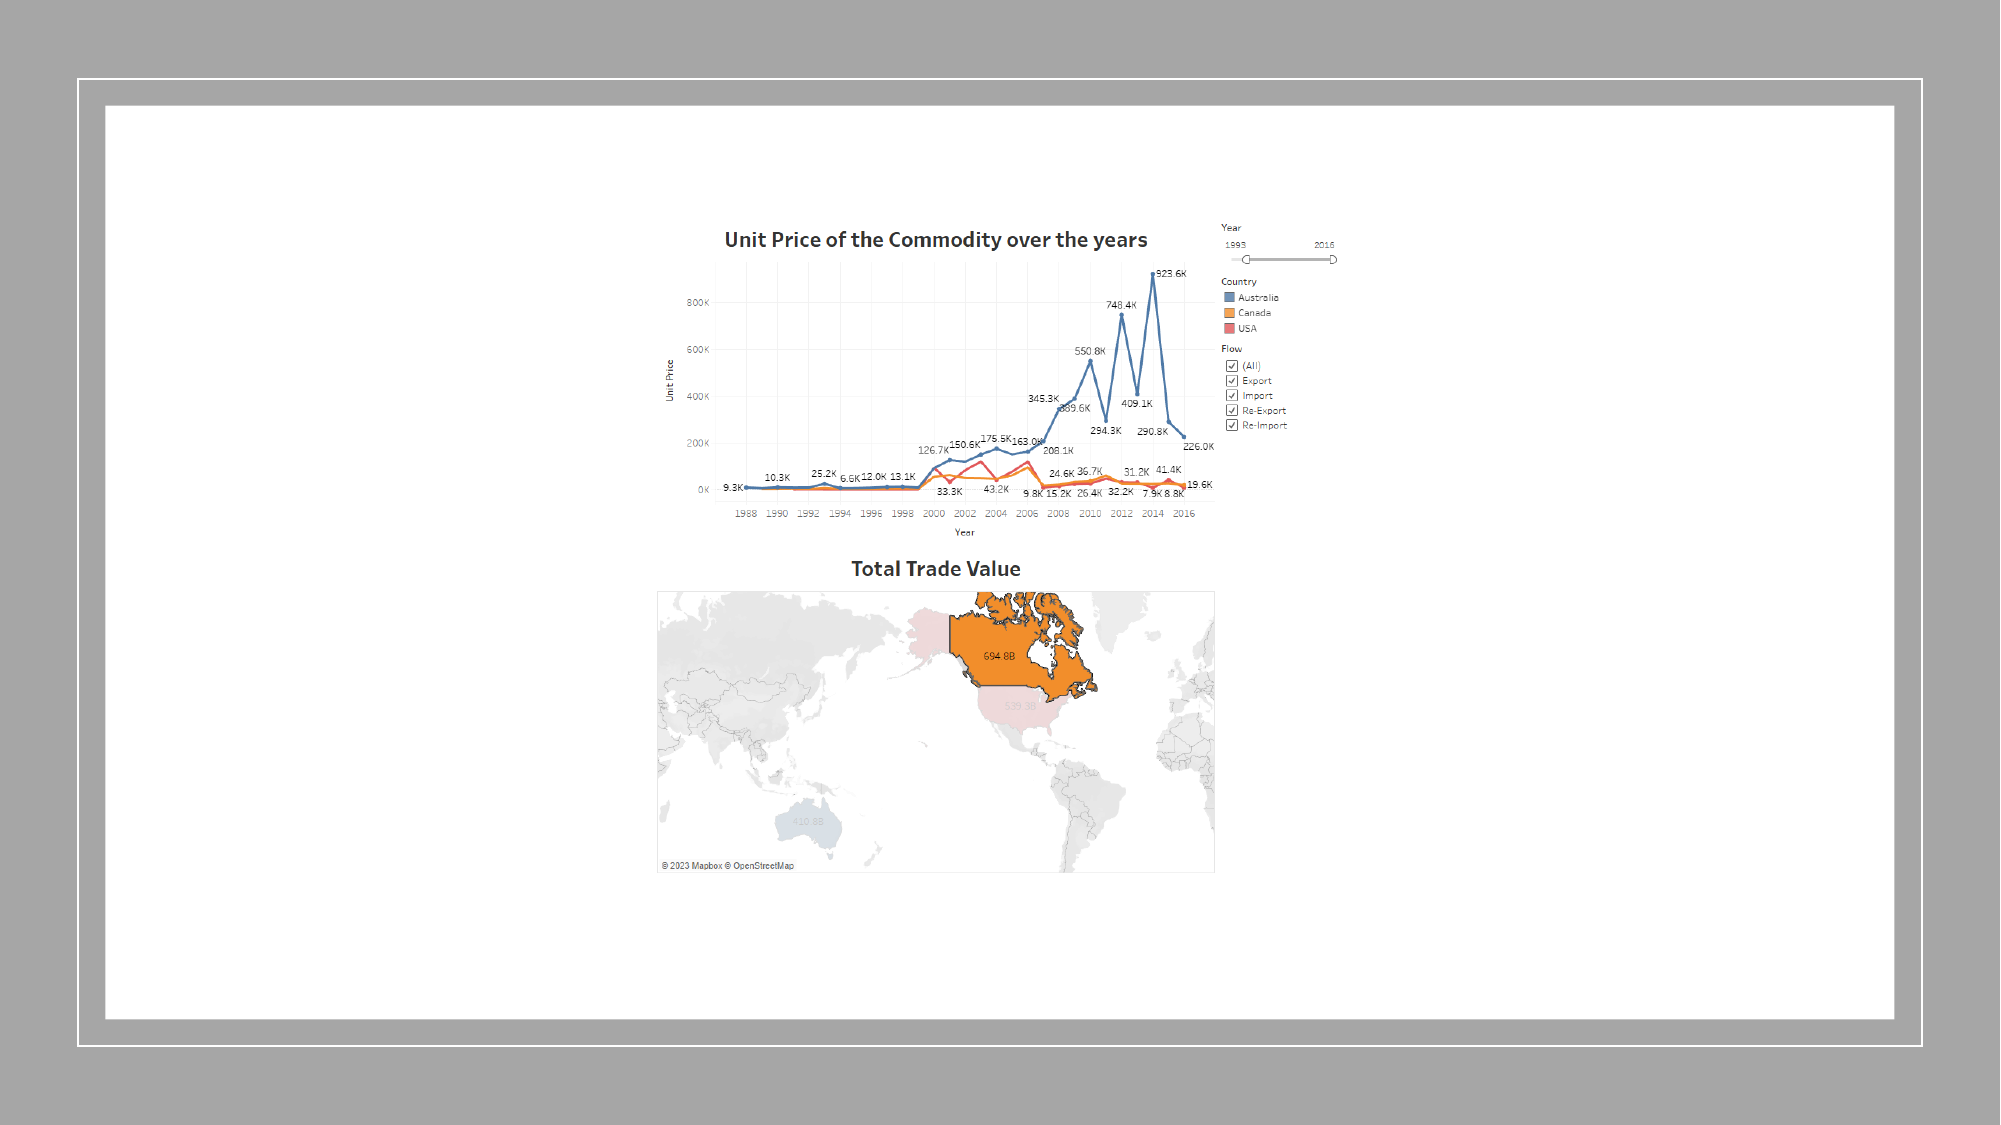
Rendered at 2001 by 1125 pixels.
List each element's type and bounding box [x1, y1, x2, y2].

picture [532, 184, 1468, 940]
text_box [0, 0, 2000, 1125]
text_box [104, 104, 1895, 1020]
text_box [77, 78, 1923, 1047]
